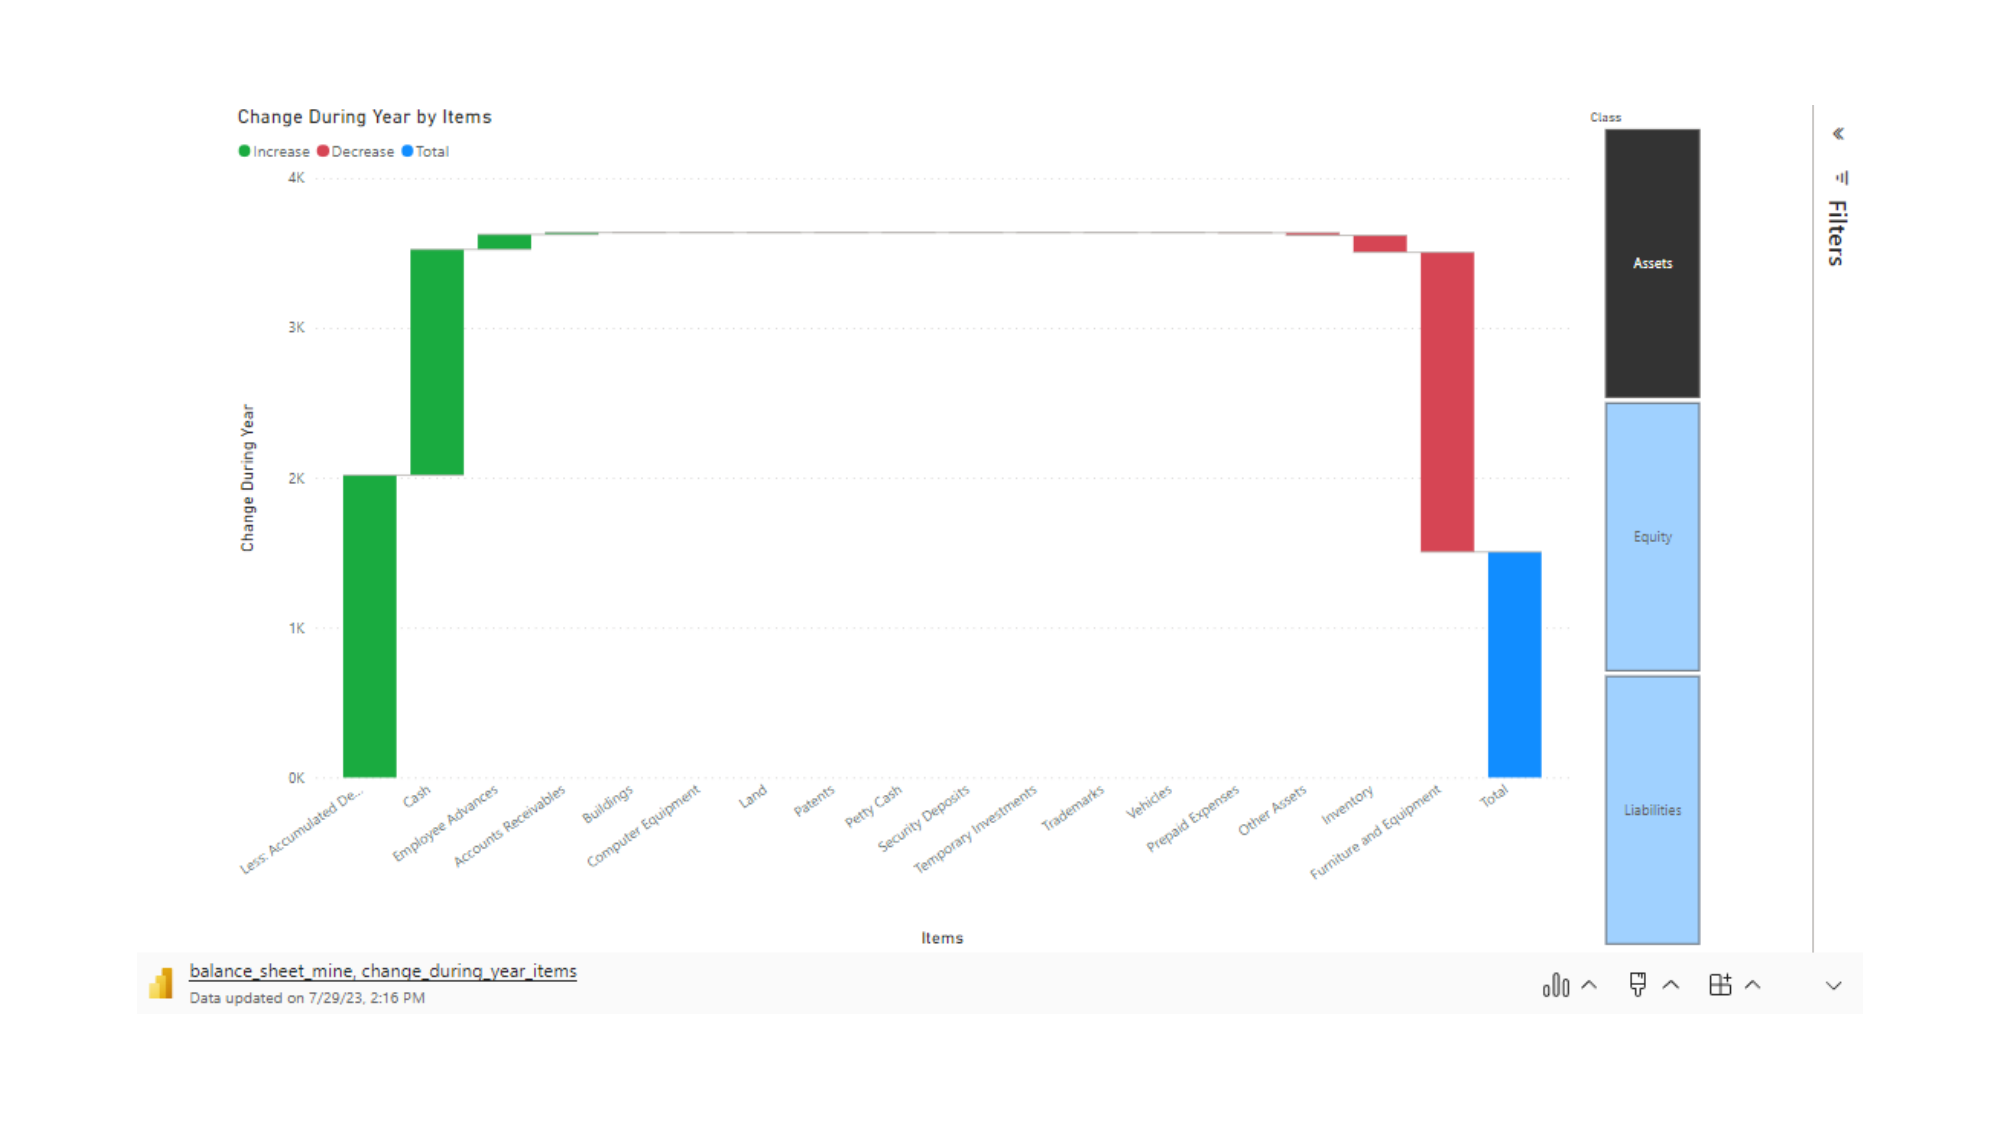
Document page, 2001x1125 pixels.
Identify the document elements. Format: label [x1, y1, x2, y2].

picture [137, 105, 1863, 1014]
